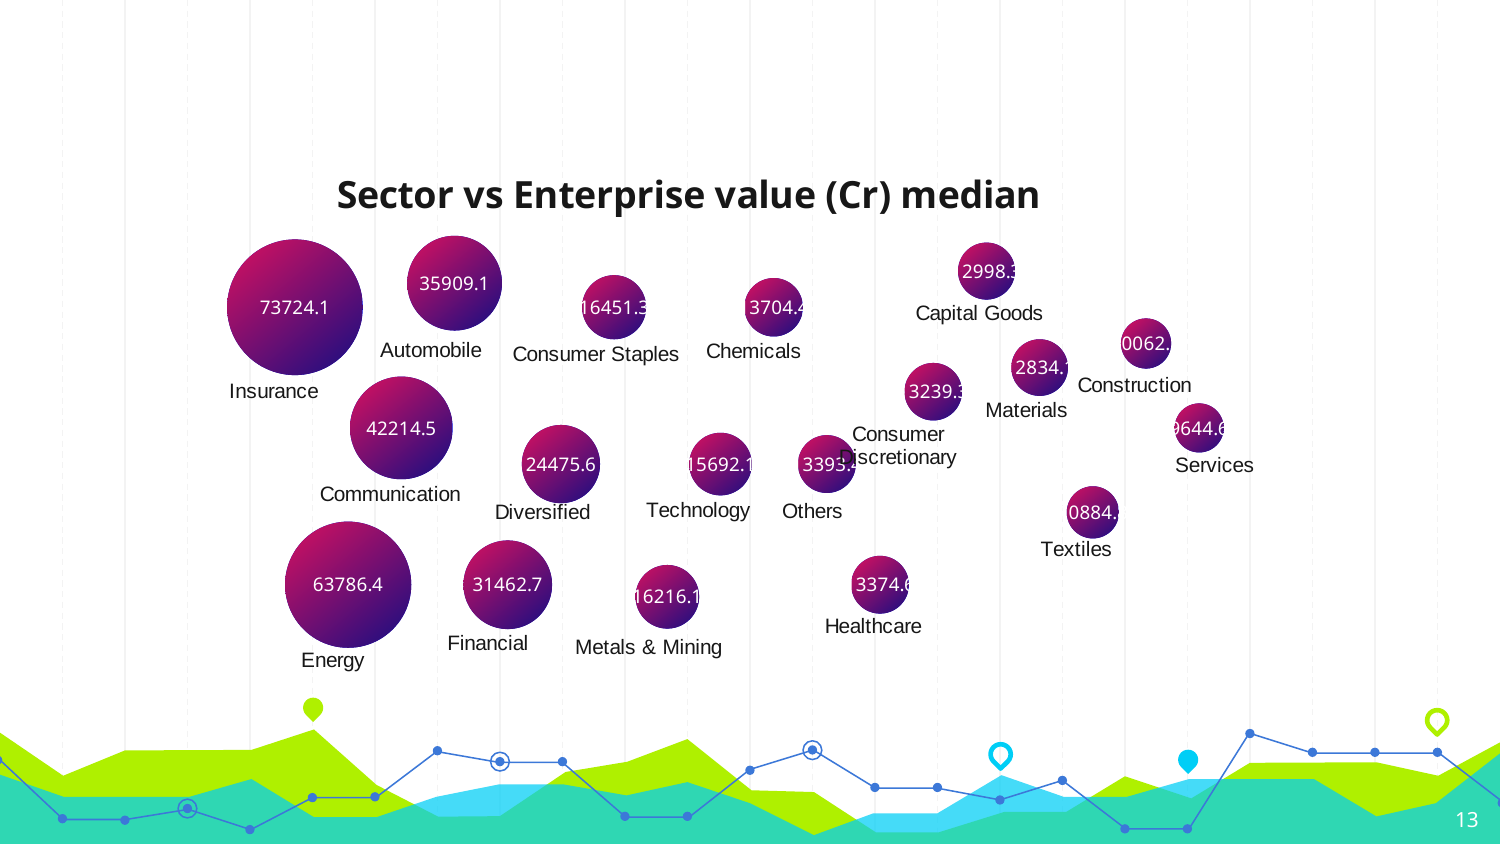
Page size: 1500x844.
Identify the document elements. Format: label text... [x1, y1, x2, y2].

chart [81, 137, 1306, 707]
slide_number 13 [1403, 791, 1494, 844]
